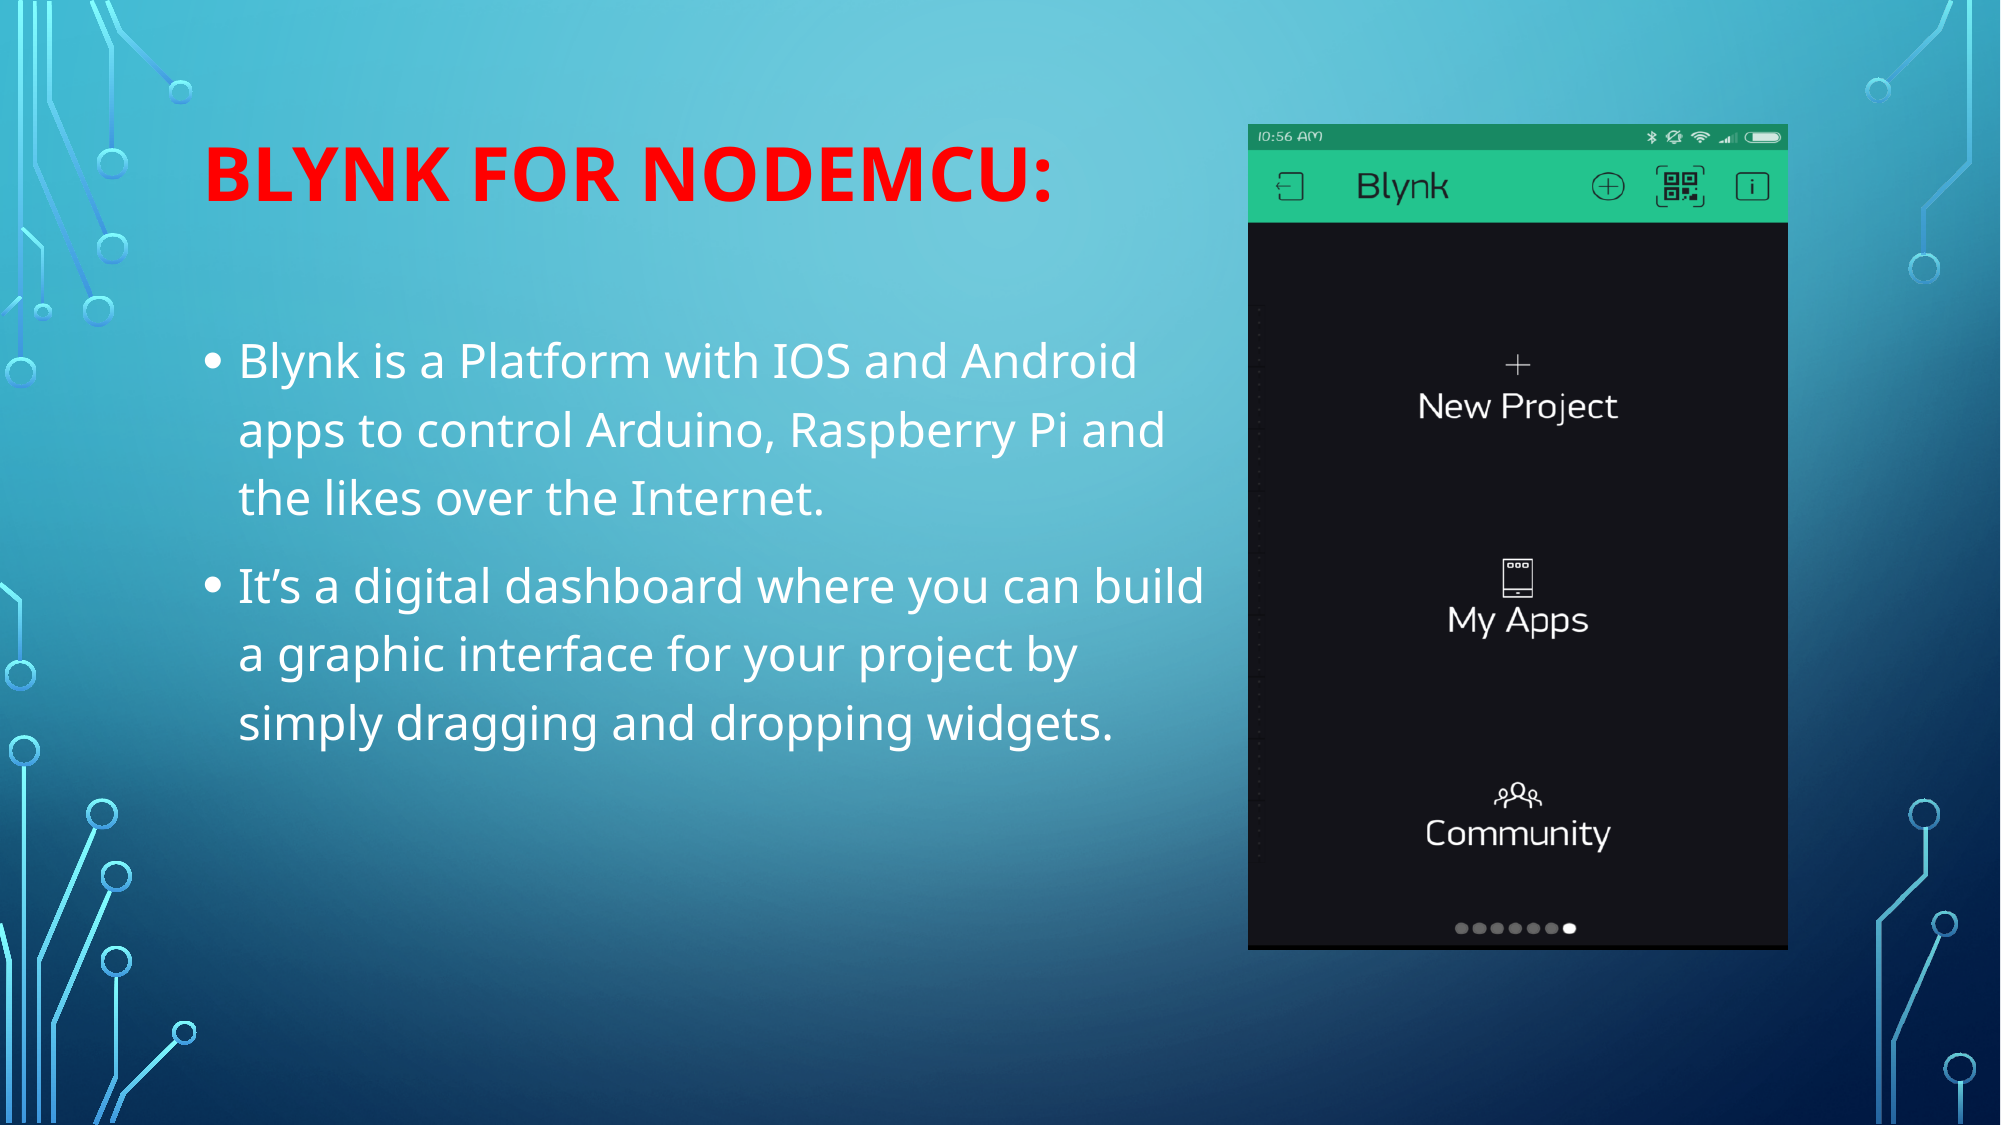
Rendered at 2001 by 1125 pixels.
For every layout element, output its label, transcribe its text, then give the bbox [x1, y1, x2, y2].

title Blynk for NodeMCU: [187, 101, 1813, 344]
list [1248, 124, 1788, 951]
list Blynk is a Platform with IOS and Android apps to control Arduino, Raspberry Pi and the likes over the Internet. It’s a digital dashboard where you can build a graphic interface for your project by simply dragging and dropping widgets. [187, 312, 1226, 988]
